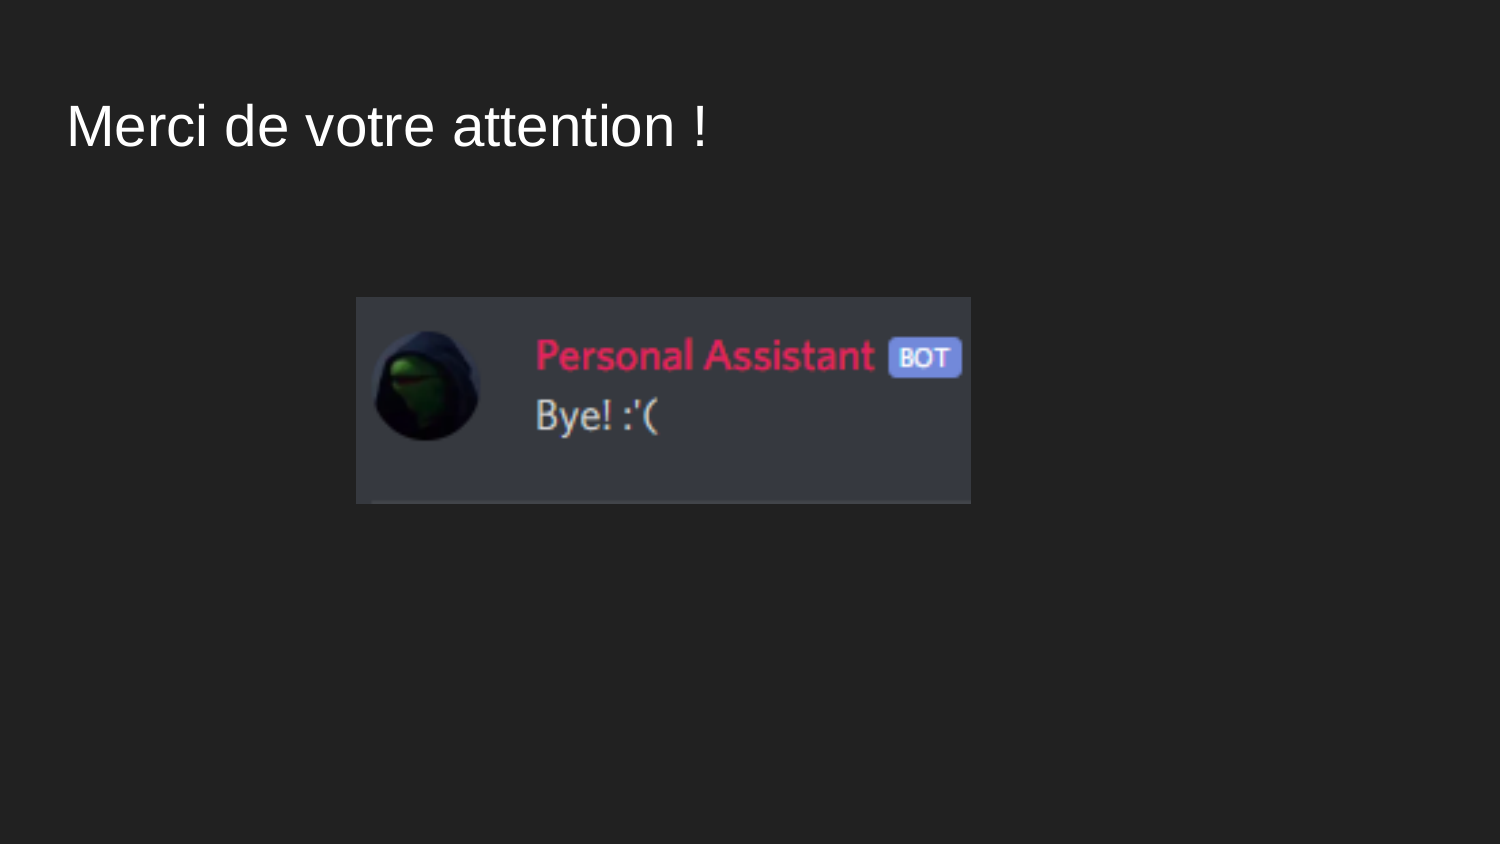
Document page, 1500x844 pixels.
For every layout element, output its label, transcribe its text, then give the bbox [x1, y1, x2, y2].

title Merci de votre attention ! [51, 72, 1449, 167]
picture [356, 297, 971, 504]
